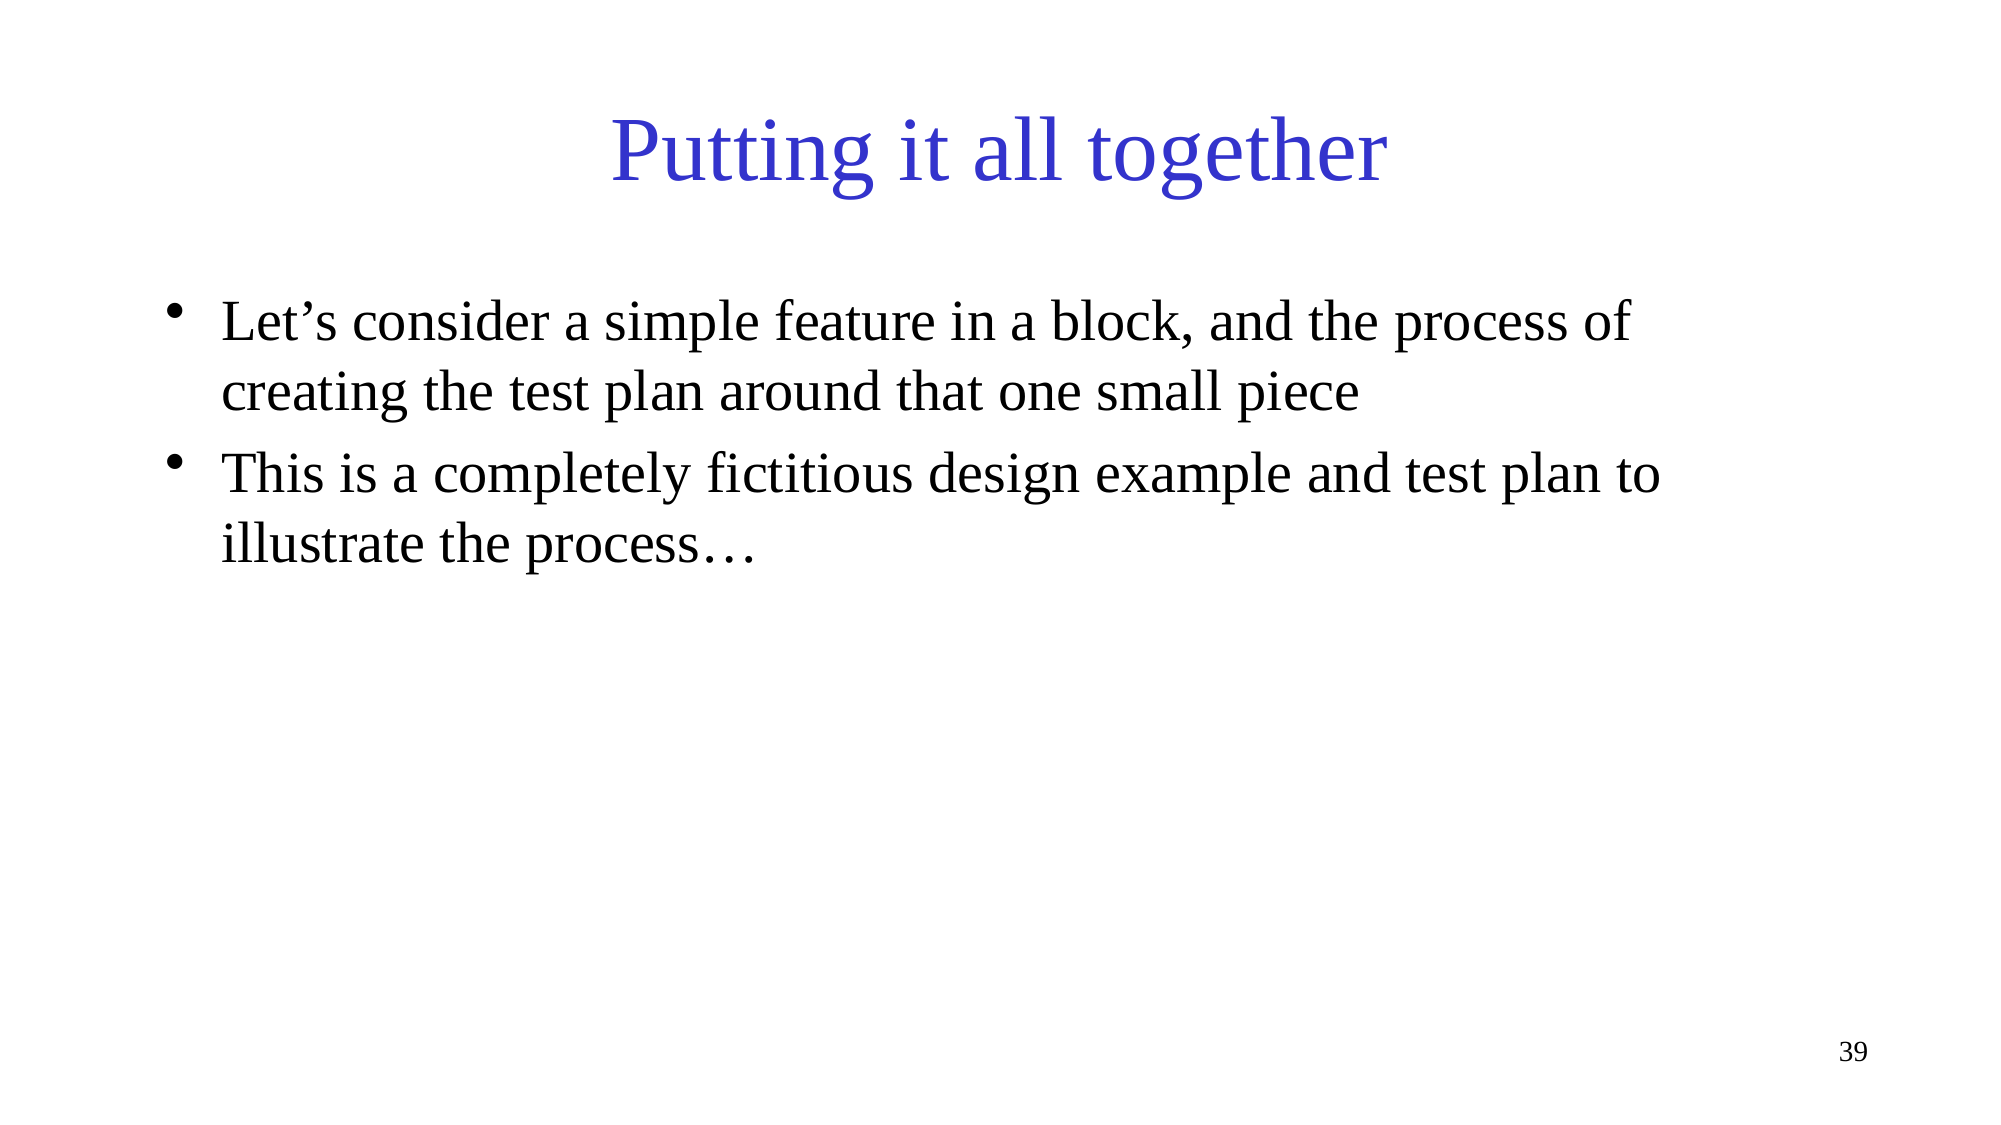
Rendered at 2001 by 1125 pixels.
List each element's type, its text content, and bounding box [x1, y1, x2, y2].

title Putting it all together [150, 50, 1850, 238]
list Let’s consider a simple feature in a block, and the process of creating the test plan around that one small piece This is a completely fictitious design example and test plan to illustrate the process… [150, 275, 1850, 1000]
